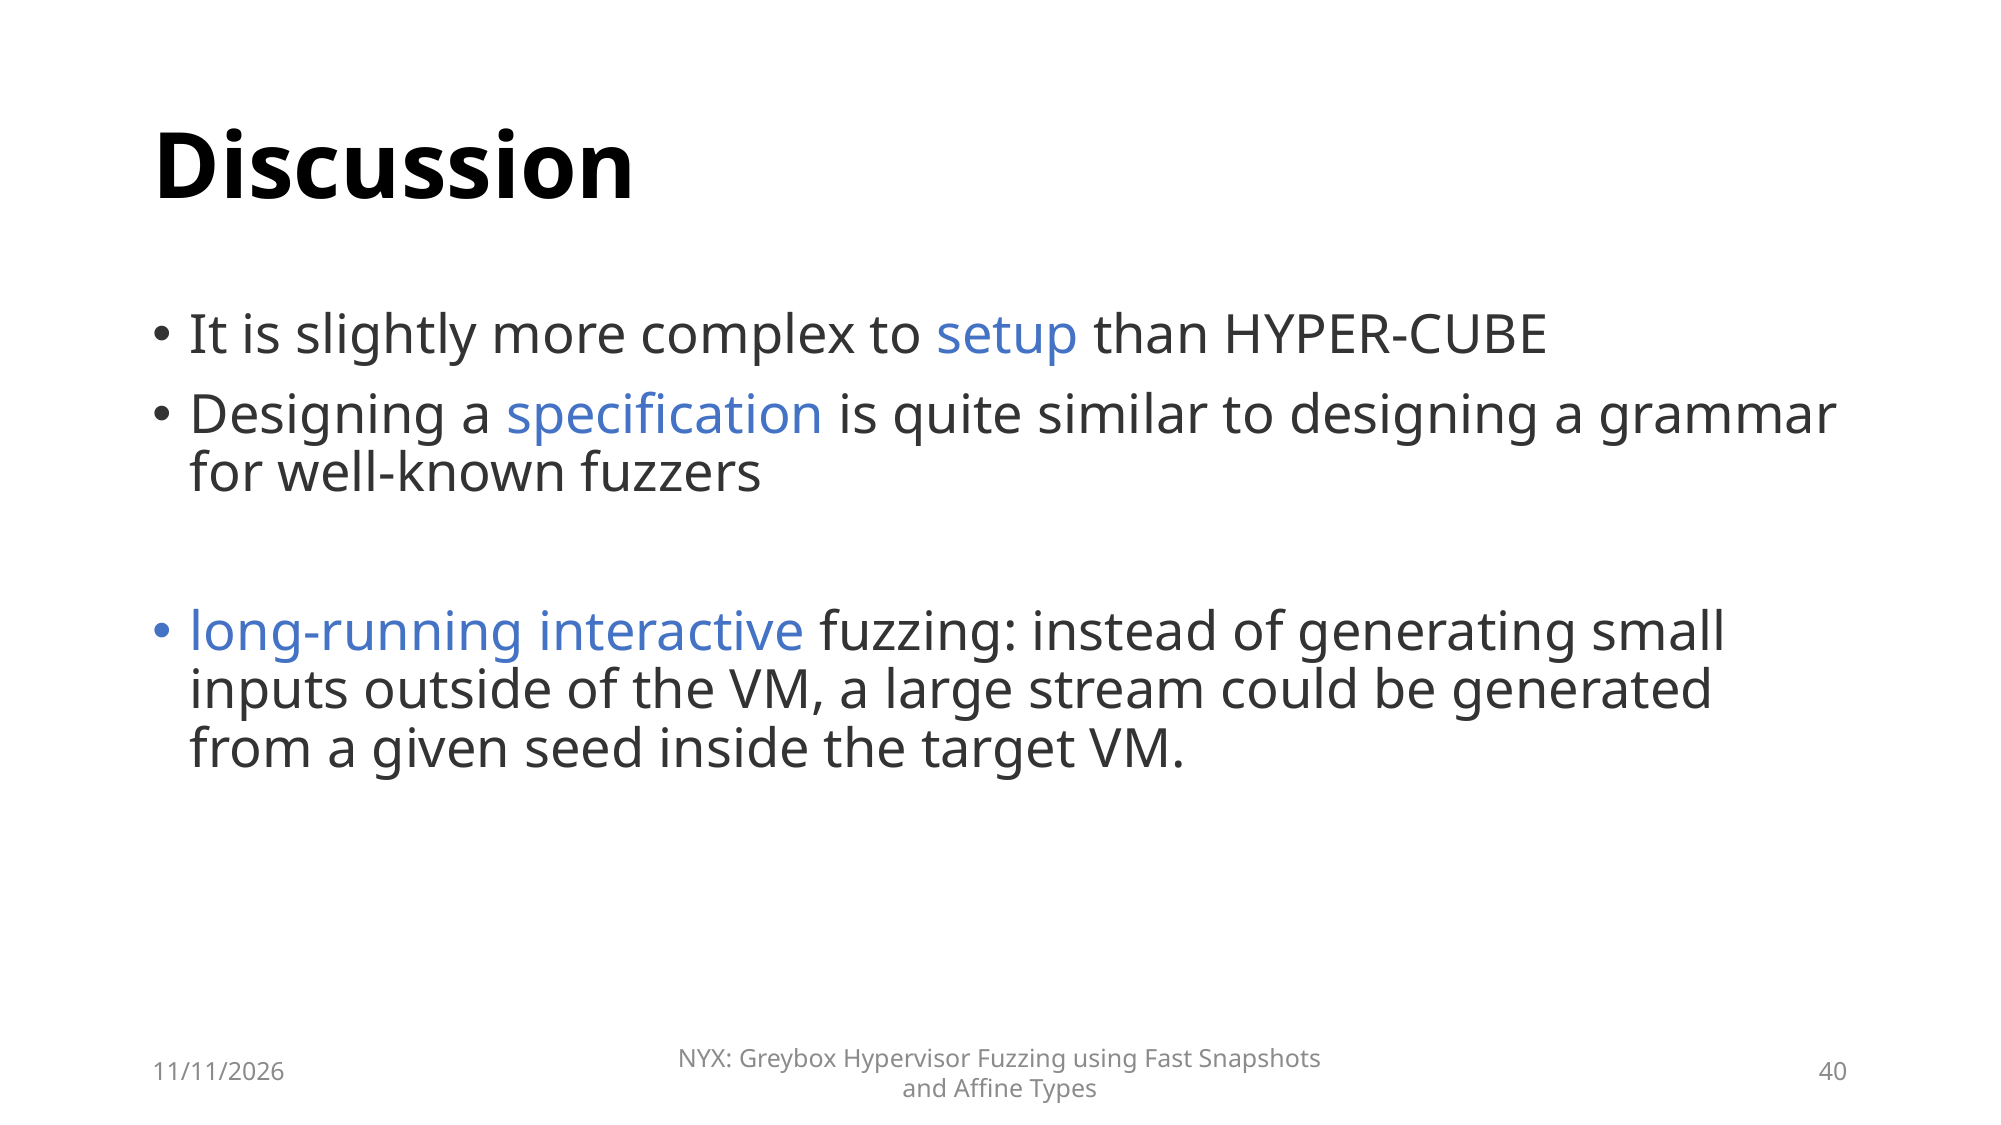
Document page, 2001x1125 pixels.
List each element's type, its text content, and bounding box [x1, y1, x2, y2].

title Discussion [137, 59, 1863, 278]
slide_number 40 [1412, 1042, 1863, 1103]
list It is slightly more complex to setup than HYPER-CUBE Designing a specification is quite similar to designing a grammar for well-known fuzzers long-running interactive fuzzing: instead of generating small inputs outside of the VM, a large stream could be generated from a given seed inside the target VM. [137, 299, 1863, 1014]
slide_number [137, 1042, 588, 1103]
footer NYX: Greybox Hypervisor Fuzzing using Fast Snapshots and Affine Types [662, 1042, 1338, 1103]
